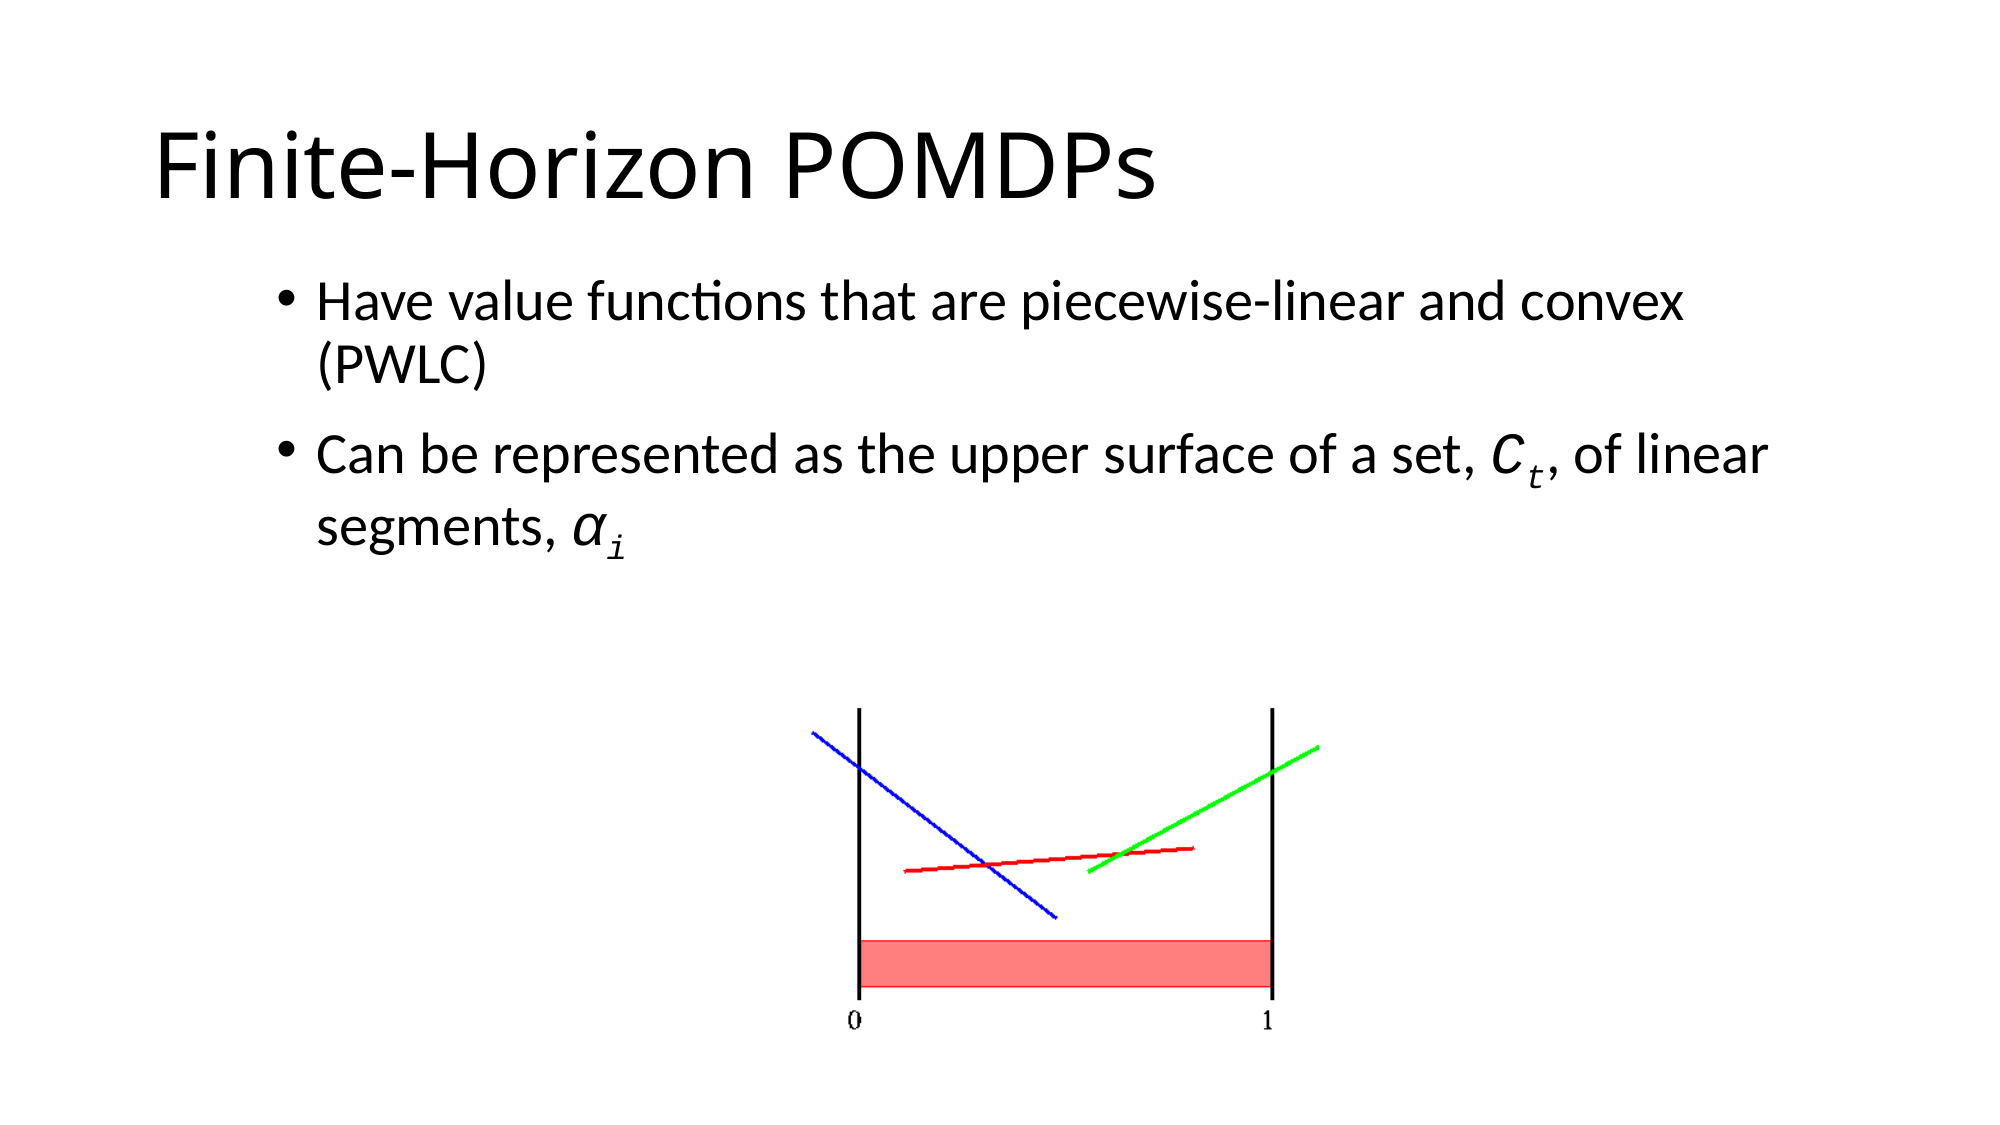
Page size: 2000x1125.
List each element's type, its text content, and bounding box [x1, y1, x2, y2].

picture [809, 698, 1319, 1050]
title Finite-Horizon POMDPs [137, 59, 1862, 278]
